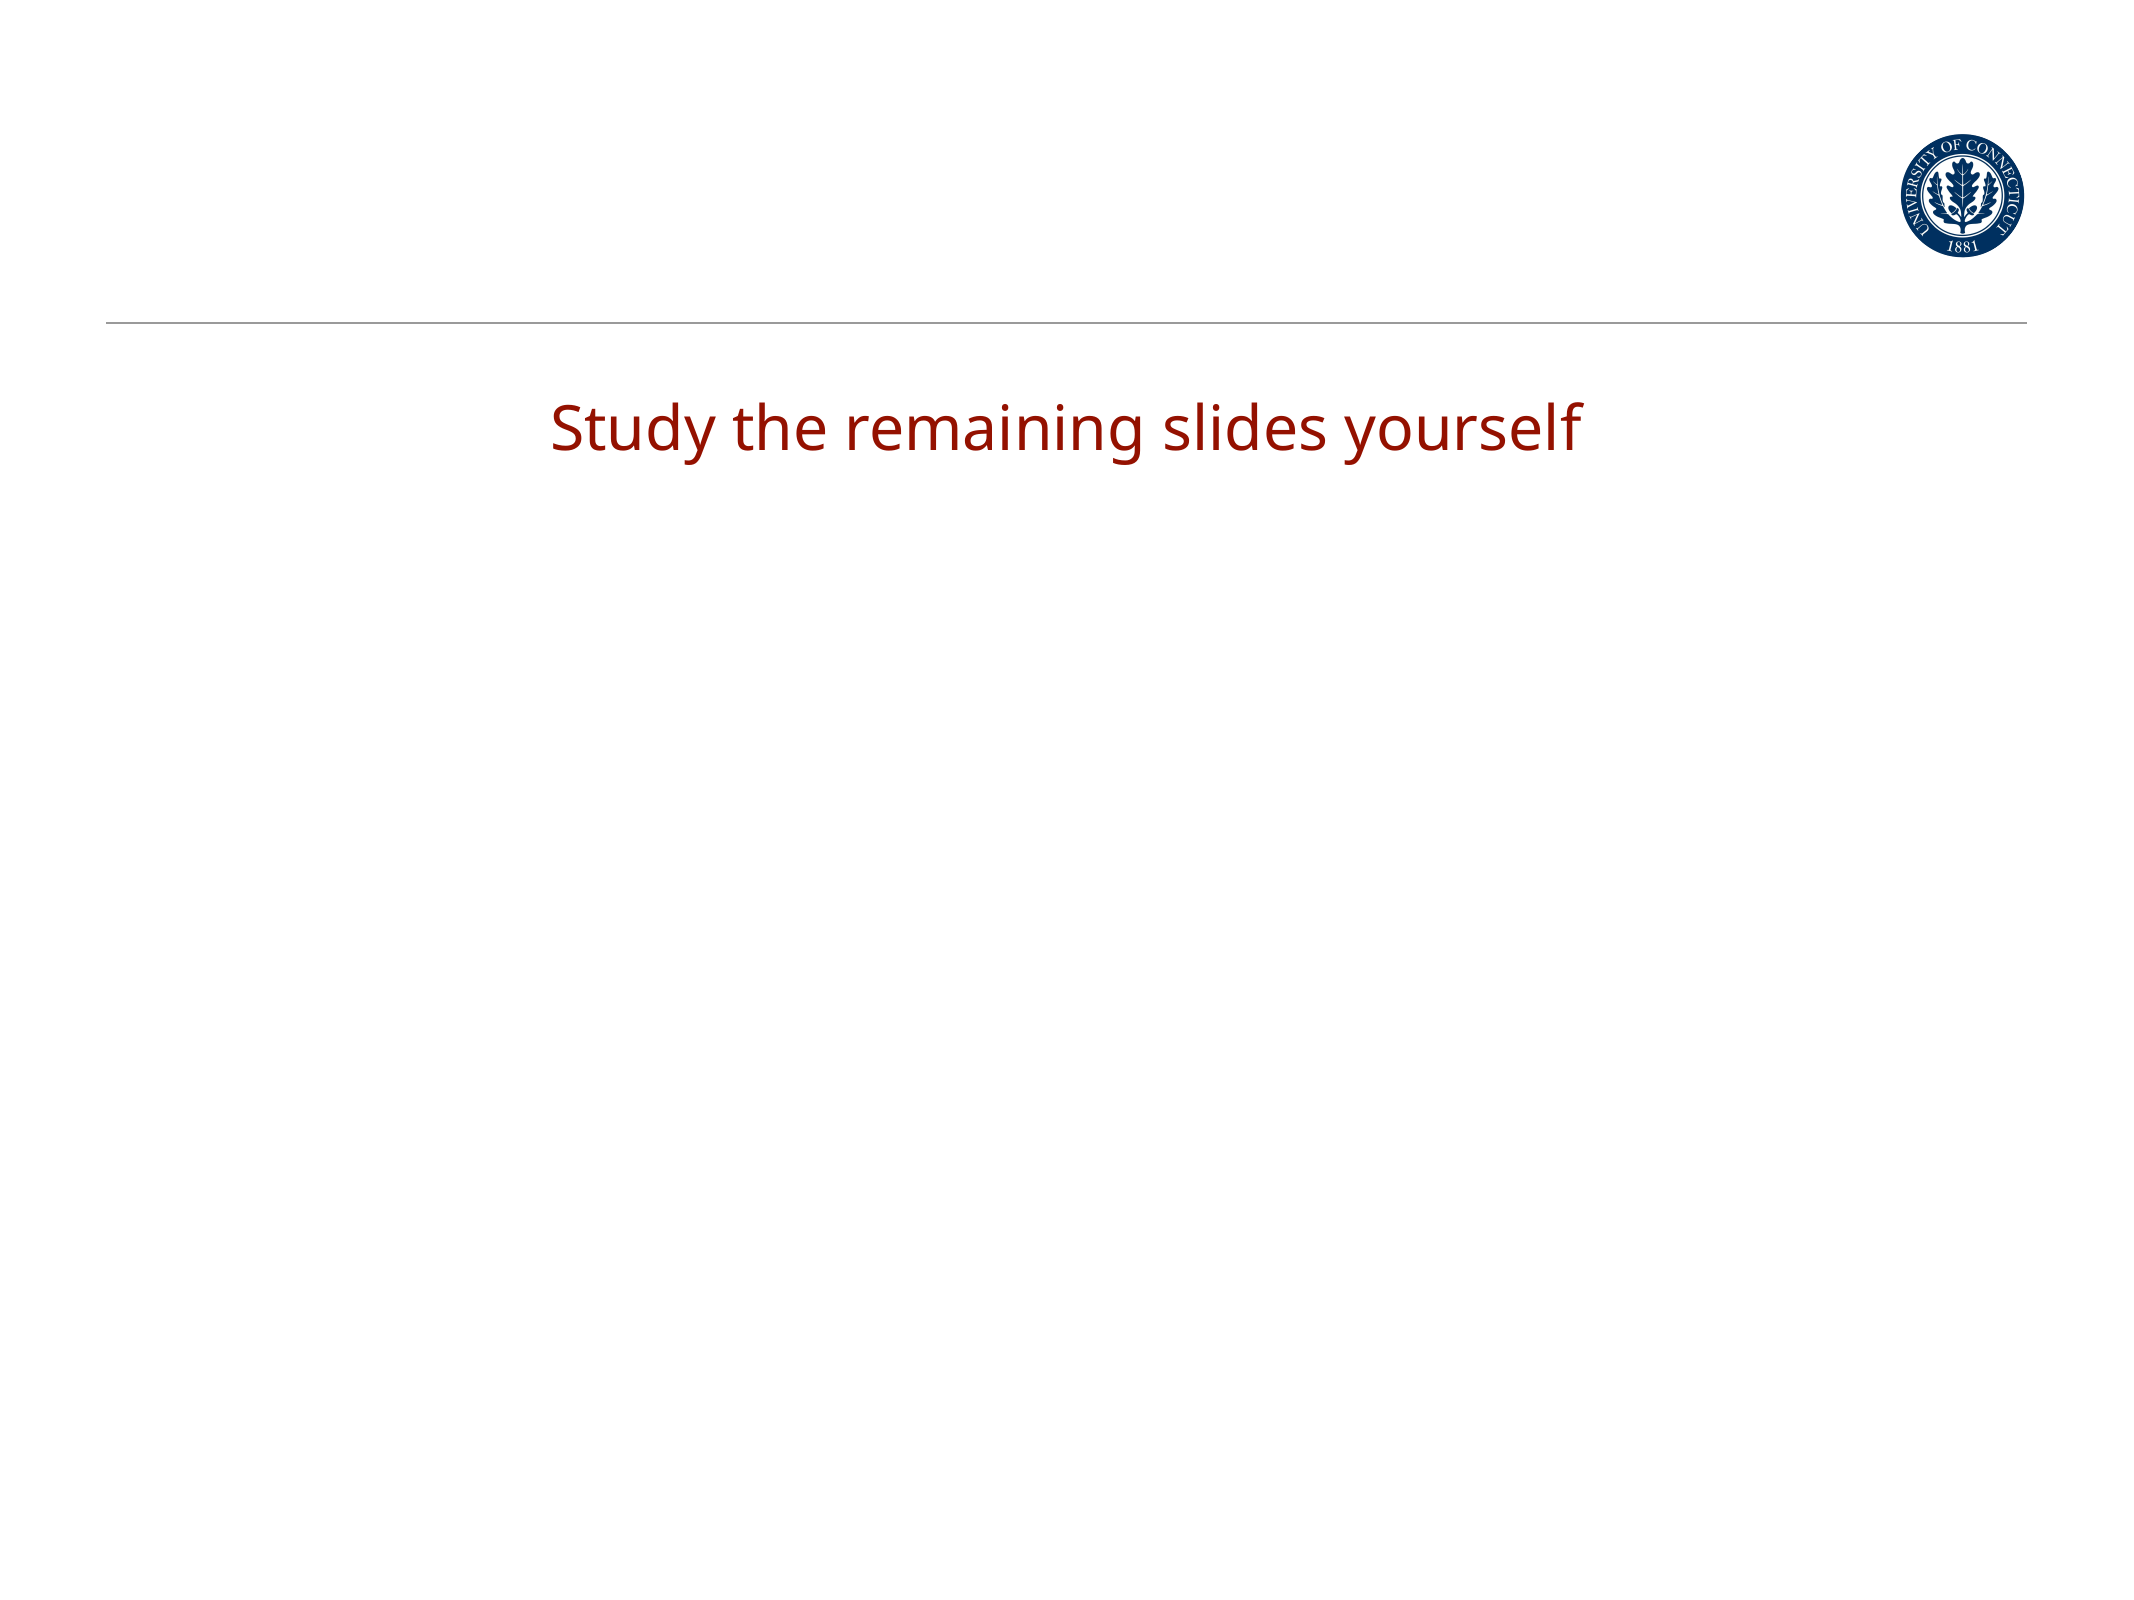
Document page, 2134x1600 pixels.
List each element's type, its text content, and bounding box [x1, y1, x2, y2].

list Study the remaining slides yourself [93, 380, 2041, 1459]
picture [1900, 133, 2025, 258]
